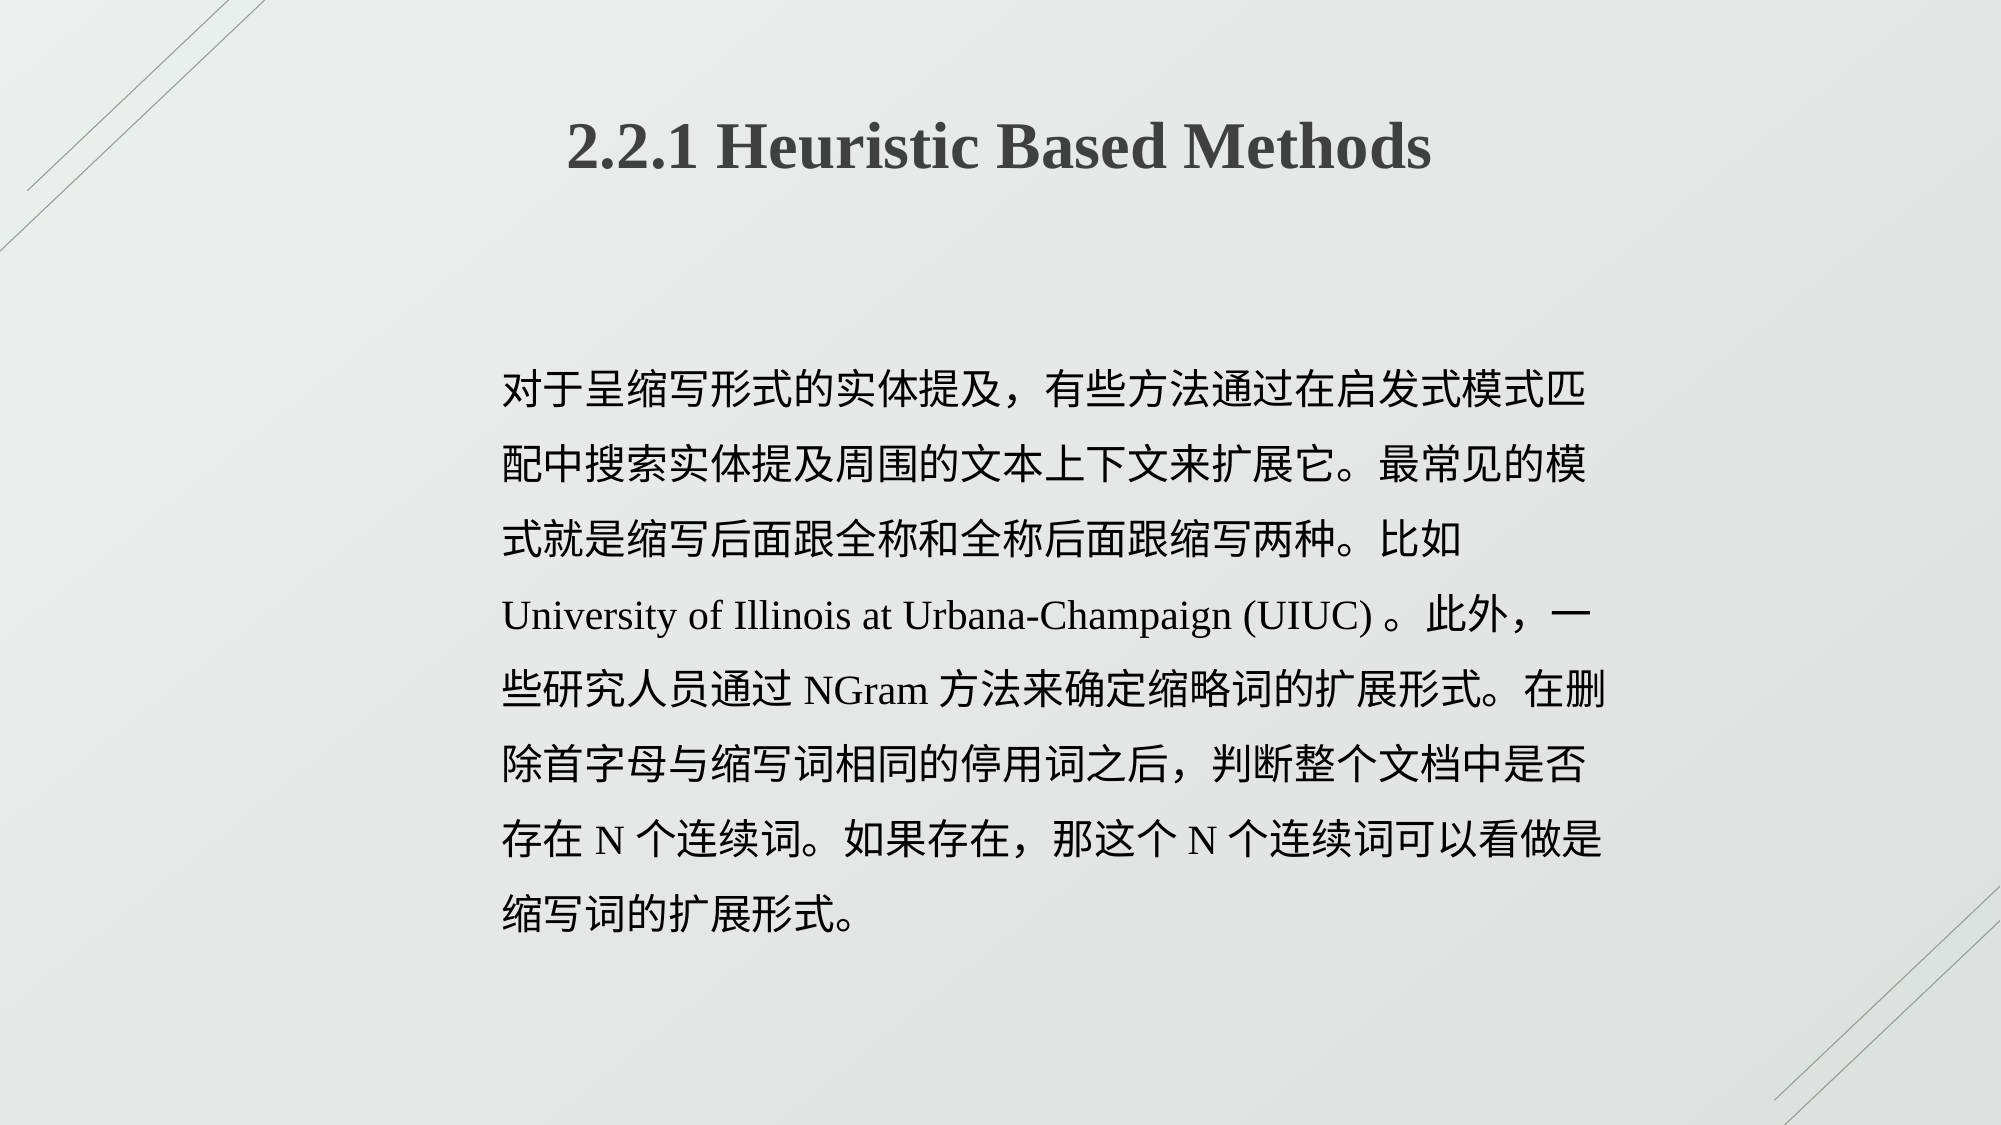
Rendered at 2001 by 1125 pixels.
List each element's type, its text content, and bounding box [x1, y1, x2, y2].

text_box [1774, 836, 2000, 1100]
text_box 2.2.1 Heuristic Based Methods [306, 94, 1959, 190]
text_box 对于呈缩写形式的实体提及，有些方法通过在启发式模式匹配中搜索实体提及周围的文本上下文来扩展它。最常见的模式就是缩写后面跟全称和全称后面跟缩写两种。比如University of Illinois at Urbana-Champaign (UIUC)。此外，一些研究人员通过NGram方法来确定缩略词的扩展形式。在删除首字母与缩写词相同的停用词之后，判断整个文档中是否存在N个连续词。如果存在，那这个N个连续词可以看做是缩写词的扩展形式。 [486, 280, 1624, 946]
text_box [0, 0, 270, 259]
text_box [1738, 904, 2000, 1125]
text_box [27, 0, 306, 191]
